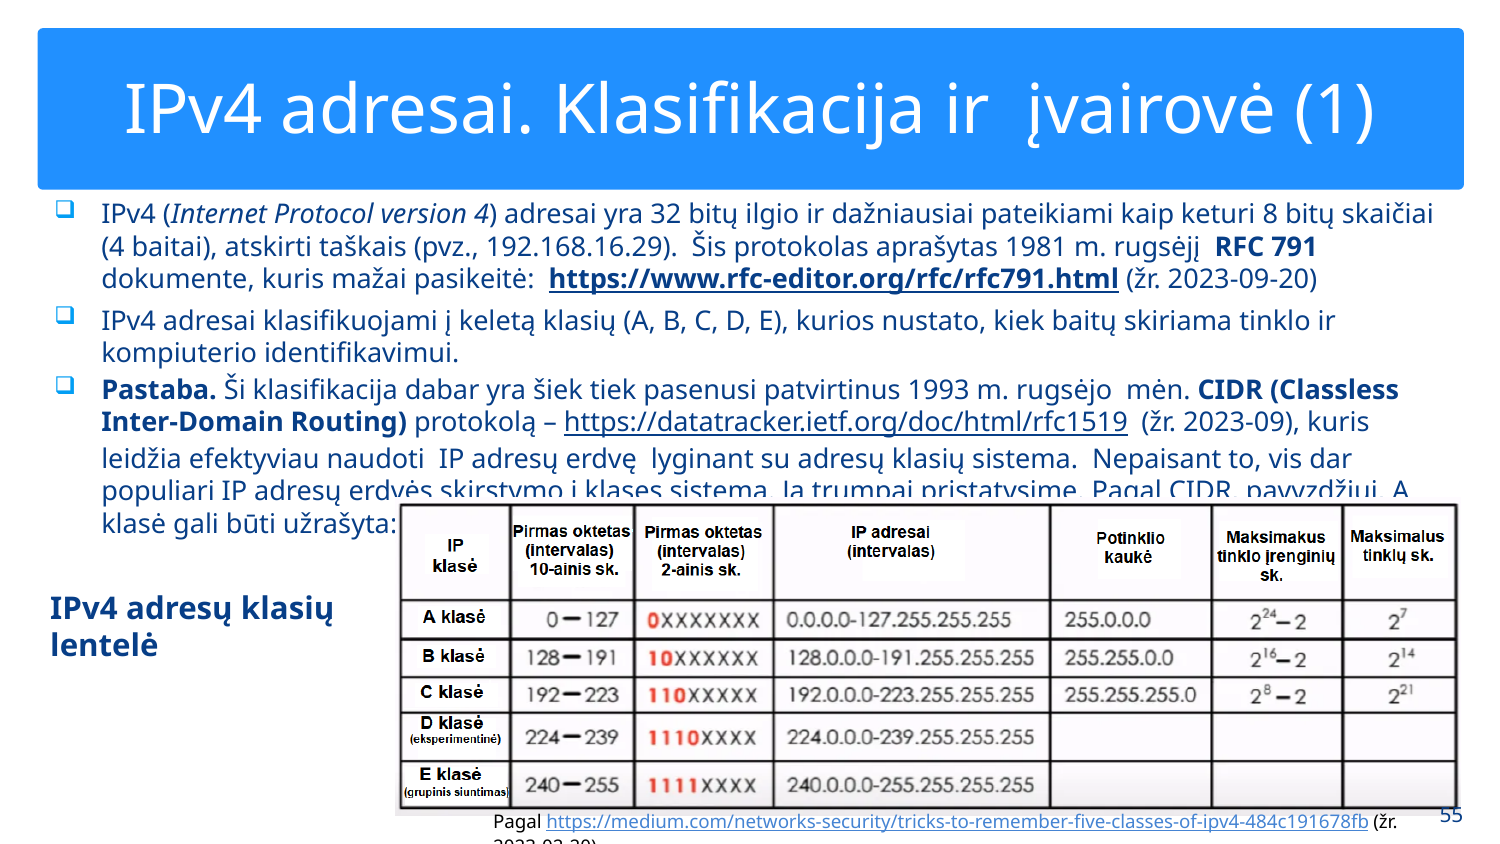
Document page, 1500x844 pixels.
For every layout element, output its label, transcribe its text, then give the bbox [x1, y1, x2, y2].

title IPv4 adresai. Klasifikacija ir įvairovė (1) [75, 29, 1425, 184]
text_box Pagal https://medium.com/networks-security/tricks-to-remember-five-classes-of-ipv4-484c191678fb (žr. 2023-02-20) [478, 825, 1425, 844]
text_box IPv4 (Internet Protocol version 4) adresai yra 32 bitų ilgio ir dažniausiai pateikiami kaip keturi 8 bitų skaičiai (4 baitai), atskirti taškais (pvz., 192.168.16.29). Šis protokolas aprašytas 1981 m. rugsėjį RFC 791 dokumente, kuris mažai pasikeitė: https://www.rfc-editor.org/rfc/rfc791.html (žr. 2023-09-20) IPv4 adresai klasifikuojami į keletą klasių (A, B, C, D, E), kurios nustato, kiek baitų skiriama tinklo ir kompiuterio identifikavimui. Pastaba. Ši klasifikacija dabar yra šiek tiek pasenusi patvirtinus 1993 m. rugsėjo mėn. CIDR (Classless Inter-Domain Routing) protokolą – https://datatracker.ietf.org/doc/html/rfc1519 (žr. 2023-09), kuris leidžia efektyviau naudoti IP adresų erdvę lyginant su adresų klasių sistema. Nepaisant to, vis dar populiari IP adresų erdvės skirstymo į klases sistema. Ją trumpai pristatysime. Pagal CIDR, pavyzdžiui, A klasė gali būti užrašyta: 0.0.0.0/8 [39, 189, 1469, 546]
slide_number 55 [1402, 793, 1500, 839]
text_box IPv4 adresų klasių lentelė [35, 580, 389, 671]
picture [395, 497, 1465, 816]
